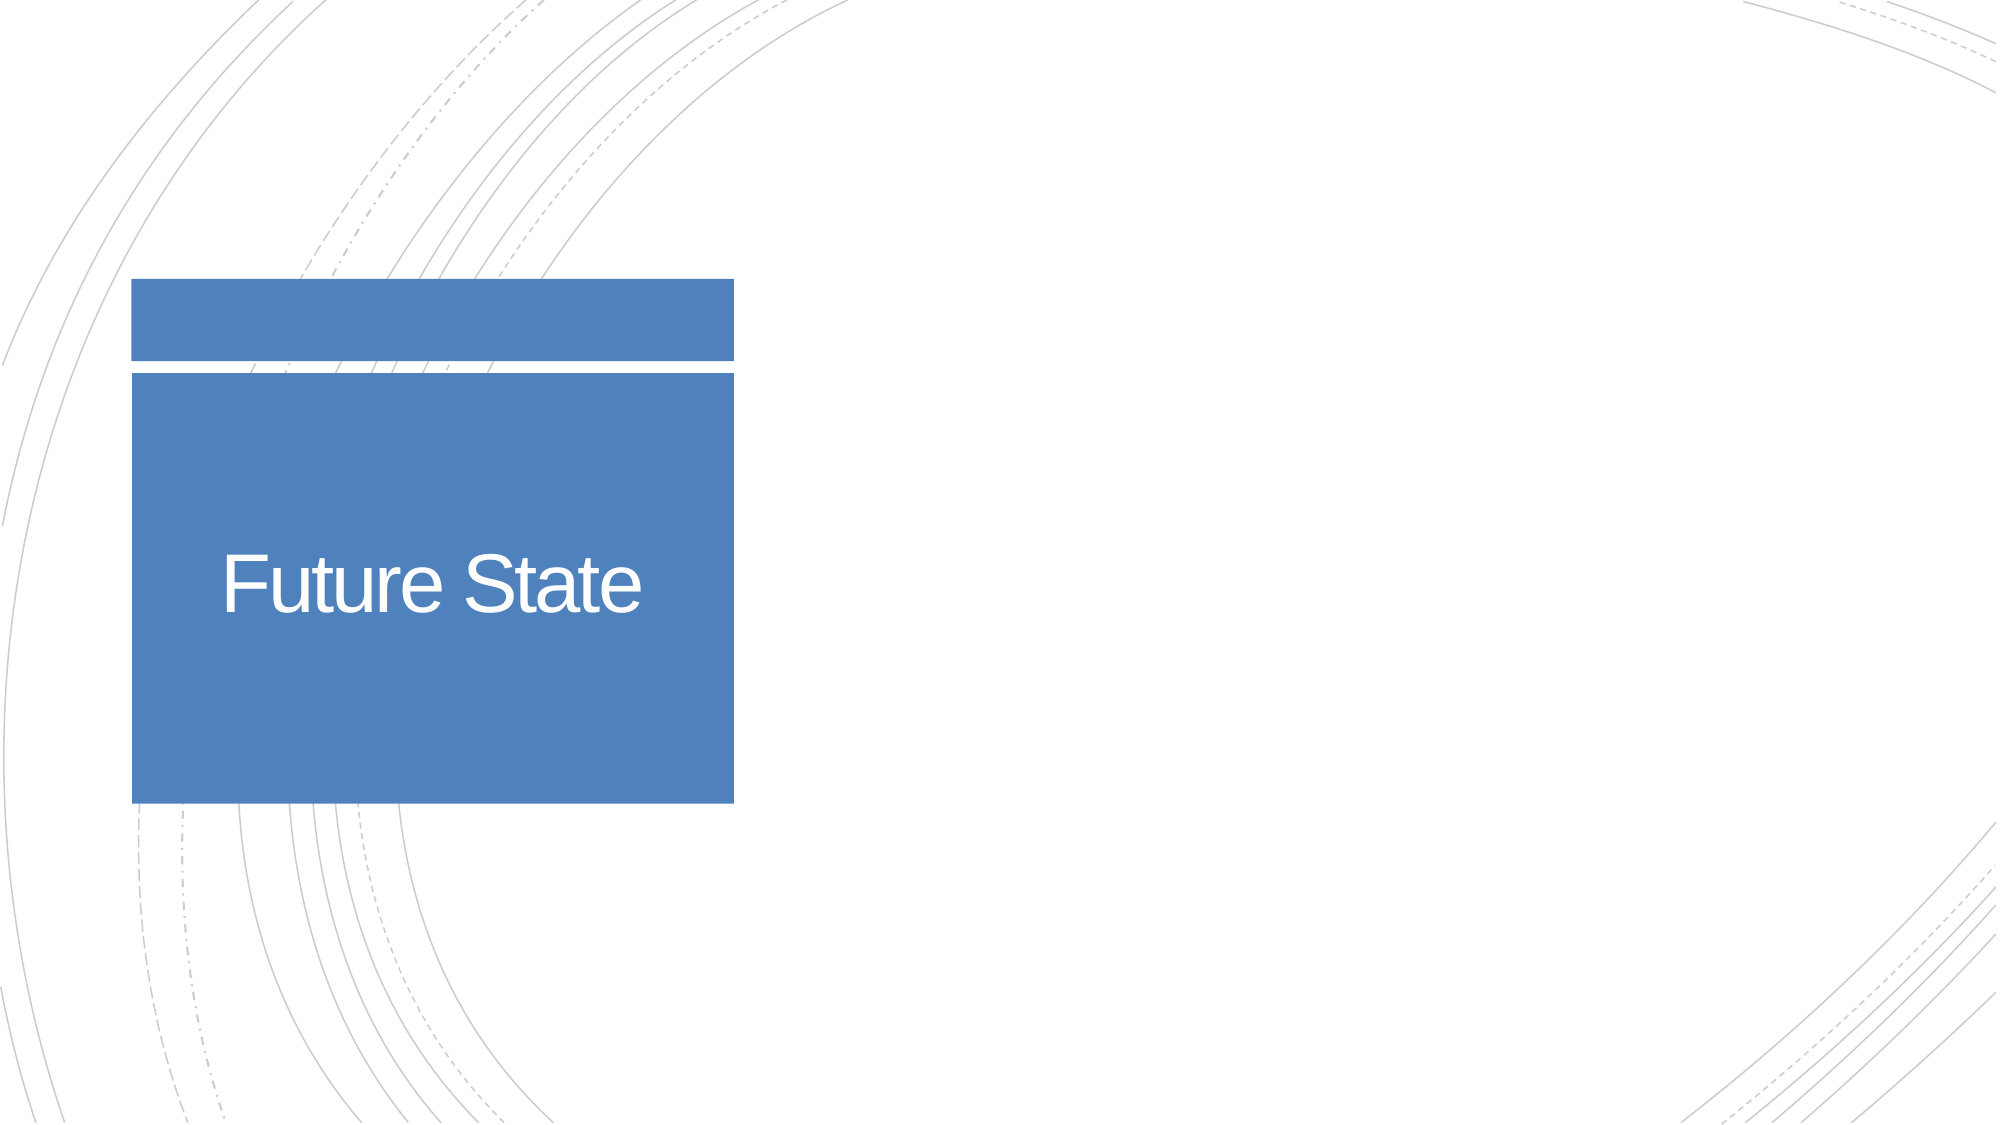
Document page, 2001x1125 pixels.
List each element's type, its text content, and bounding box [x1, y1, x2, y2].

title Future State [145, 385, 720, 789]
